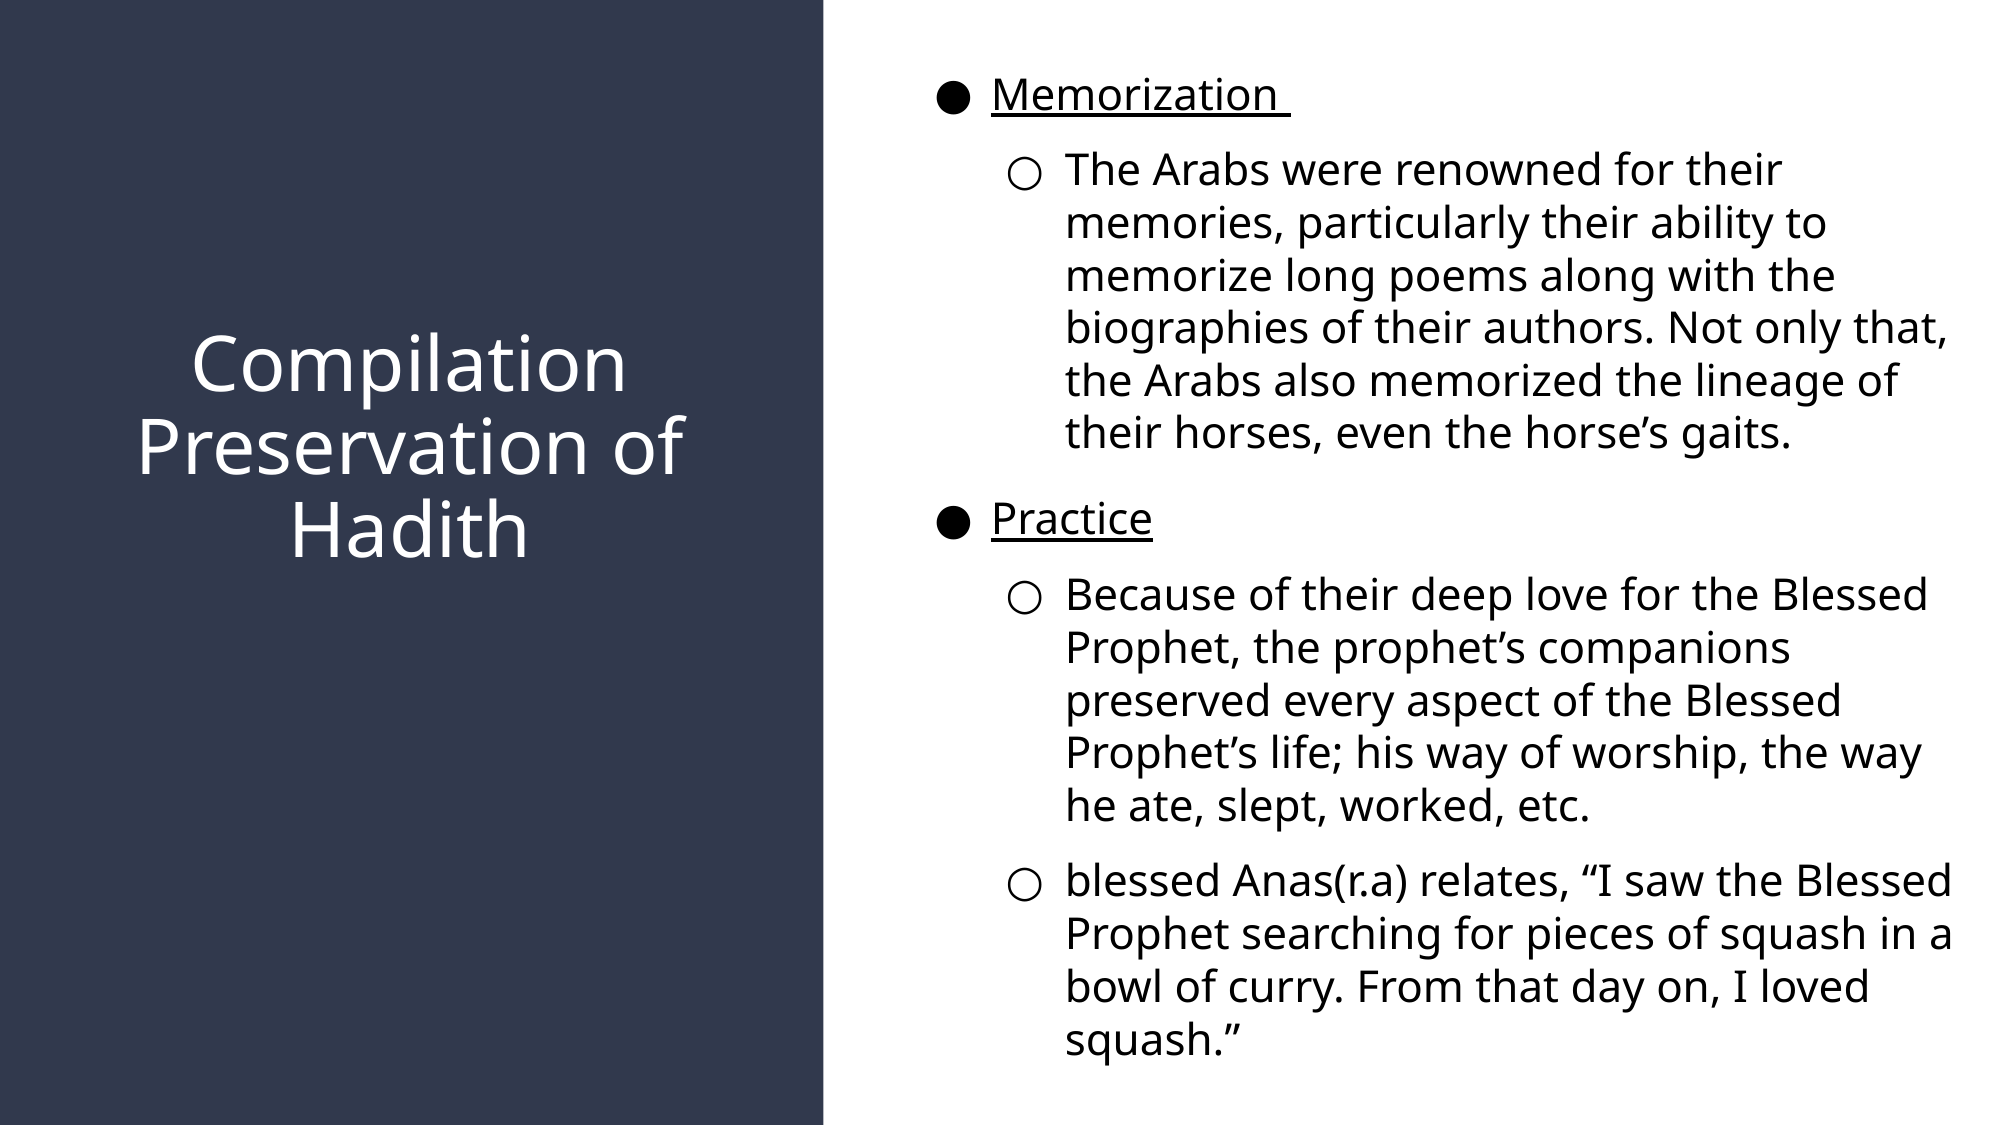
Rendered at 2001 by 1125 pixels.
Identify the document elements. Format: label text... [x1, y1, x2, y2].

list Memorization The Arabs were renowned for their memories, particularly their ability to memorize long poems along with the biographies of their authors. Not only that, the Arabs also memorized the lineage of their horses, even the horse’s gaits. Practice Because of their deep love for the Blessed Prophet, the prophet’s companions preserved every aspect of the Blessed Prophet’s life; his way of worship, the way he ate, slept, worked, etc. blessed Anas(r.a) relates, “I saw the Blessed Prophet searching for pieces of squash in a bowl of curry. From that day on, I loved squash.” [919, 317, 2000, 1048]
title Compilation Preservation of Hadith [68, 317, 753, 718]
